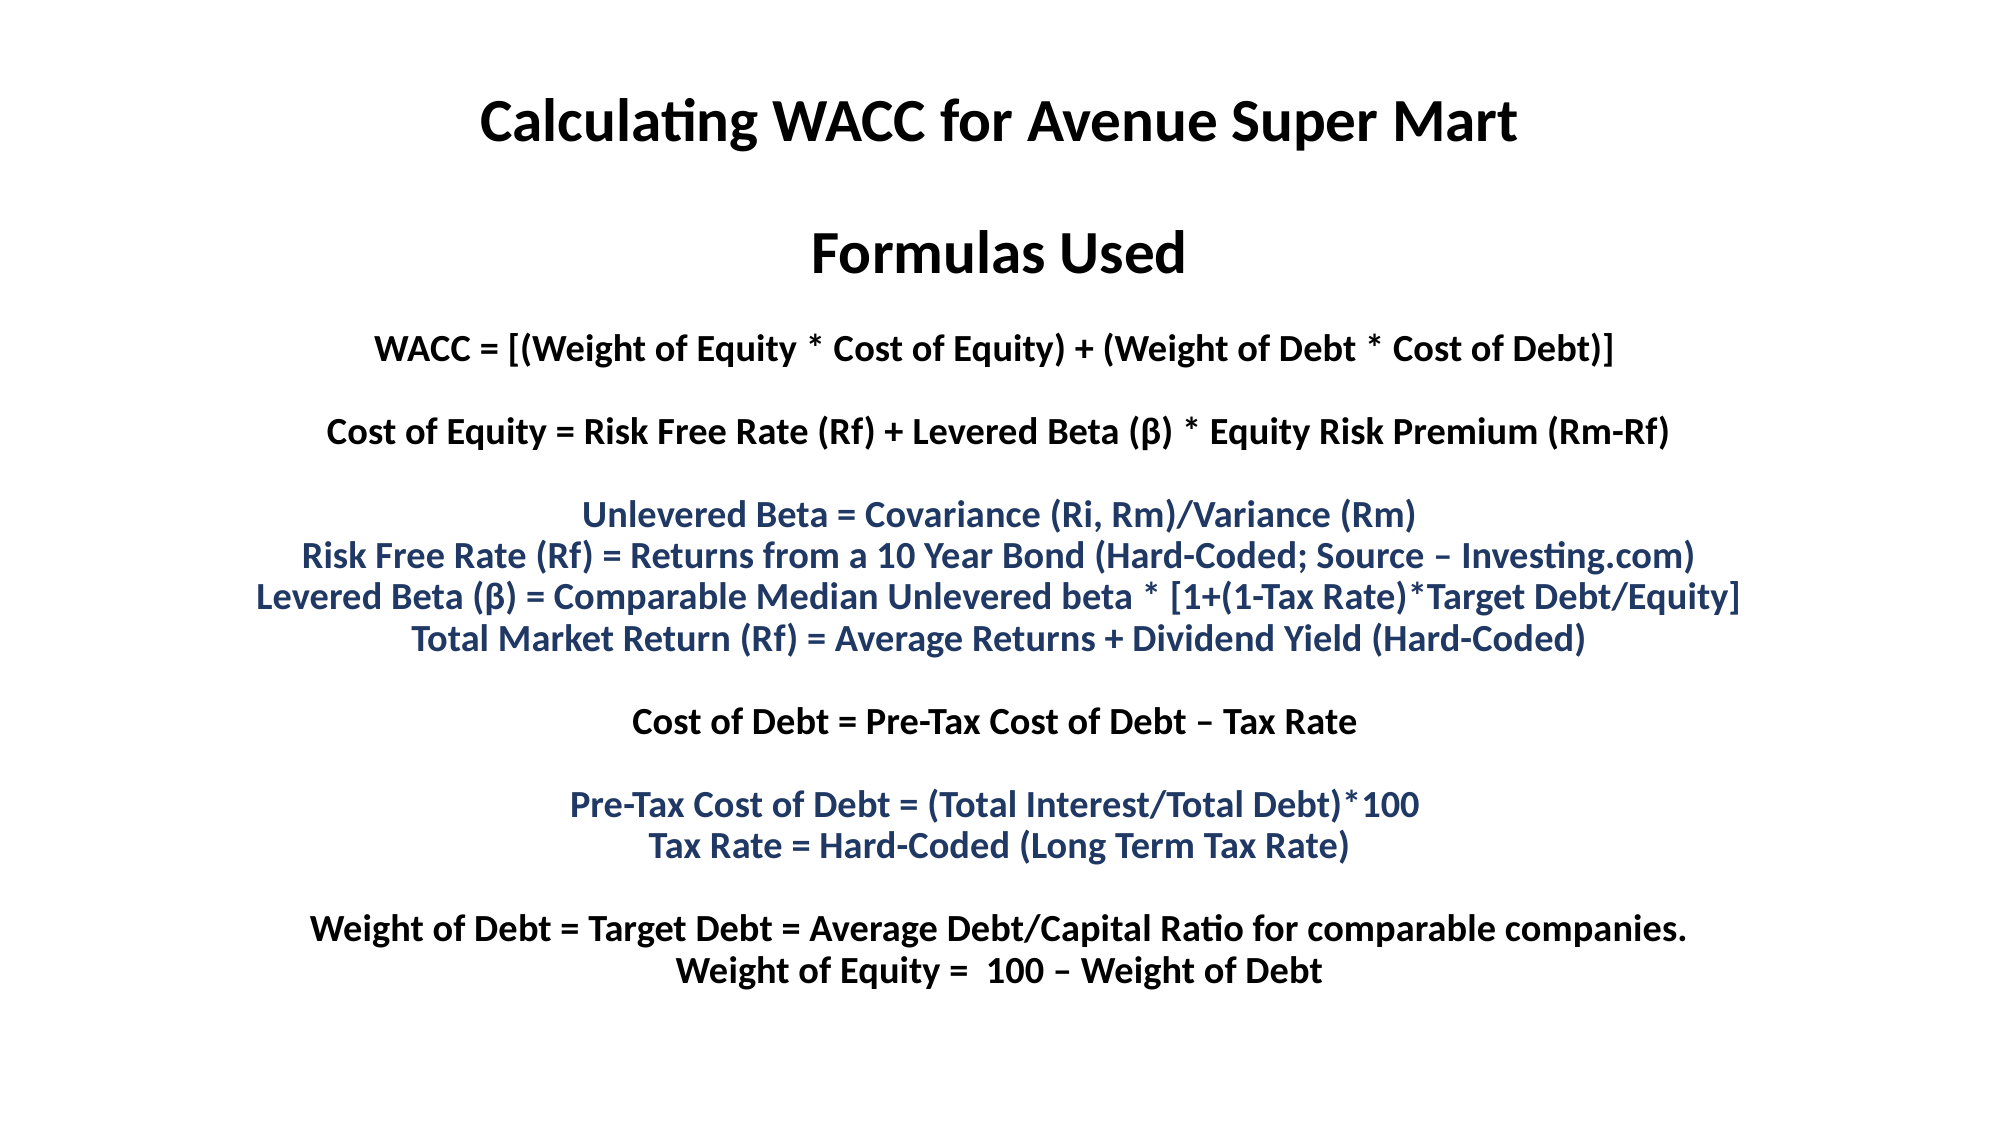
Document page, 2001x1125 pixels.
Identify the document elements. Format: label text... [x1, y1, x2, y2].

title Calculating WACC for Avenue Super Mart Formulas Used WACC = [(Weight of Equity * Cost of Equity) + (Weight of Debt * Cost of Debt)] Cost of Equity = Risk Free Rate (Rf) + Levered Beta (β) * Equity Risk Premium (Rm-Rf) Unlevered Beta = Covariance (Ri, Rm)/Variance (Rm) Risk Free Rate (Rf) = Returns from a 10 Year Bond (Hard-Coded; Source – Investing.com) Levered Beta (β) = Comparable Median Unlevered beta * [1+(1-Tax Rate)*Target Debt/Equity] Total Market Return (Rf) = Average Returns + Dividend Yield (Hard-Coded) Cost of Debt = Pre-Tax Cost of Debt – Tax Rate Pre-Tax Cost of Debt = (Total Interest/Total Debt)*100 Tax Rate = Hard-Coded (Long Term Tax Rate) Weight of Debt = Target Debt = Average Debt/Capital Ratio for comparable companies. Weight of Equity = 100 – Weight of Debt [137, 78, 1863, 1001]
